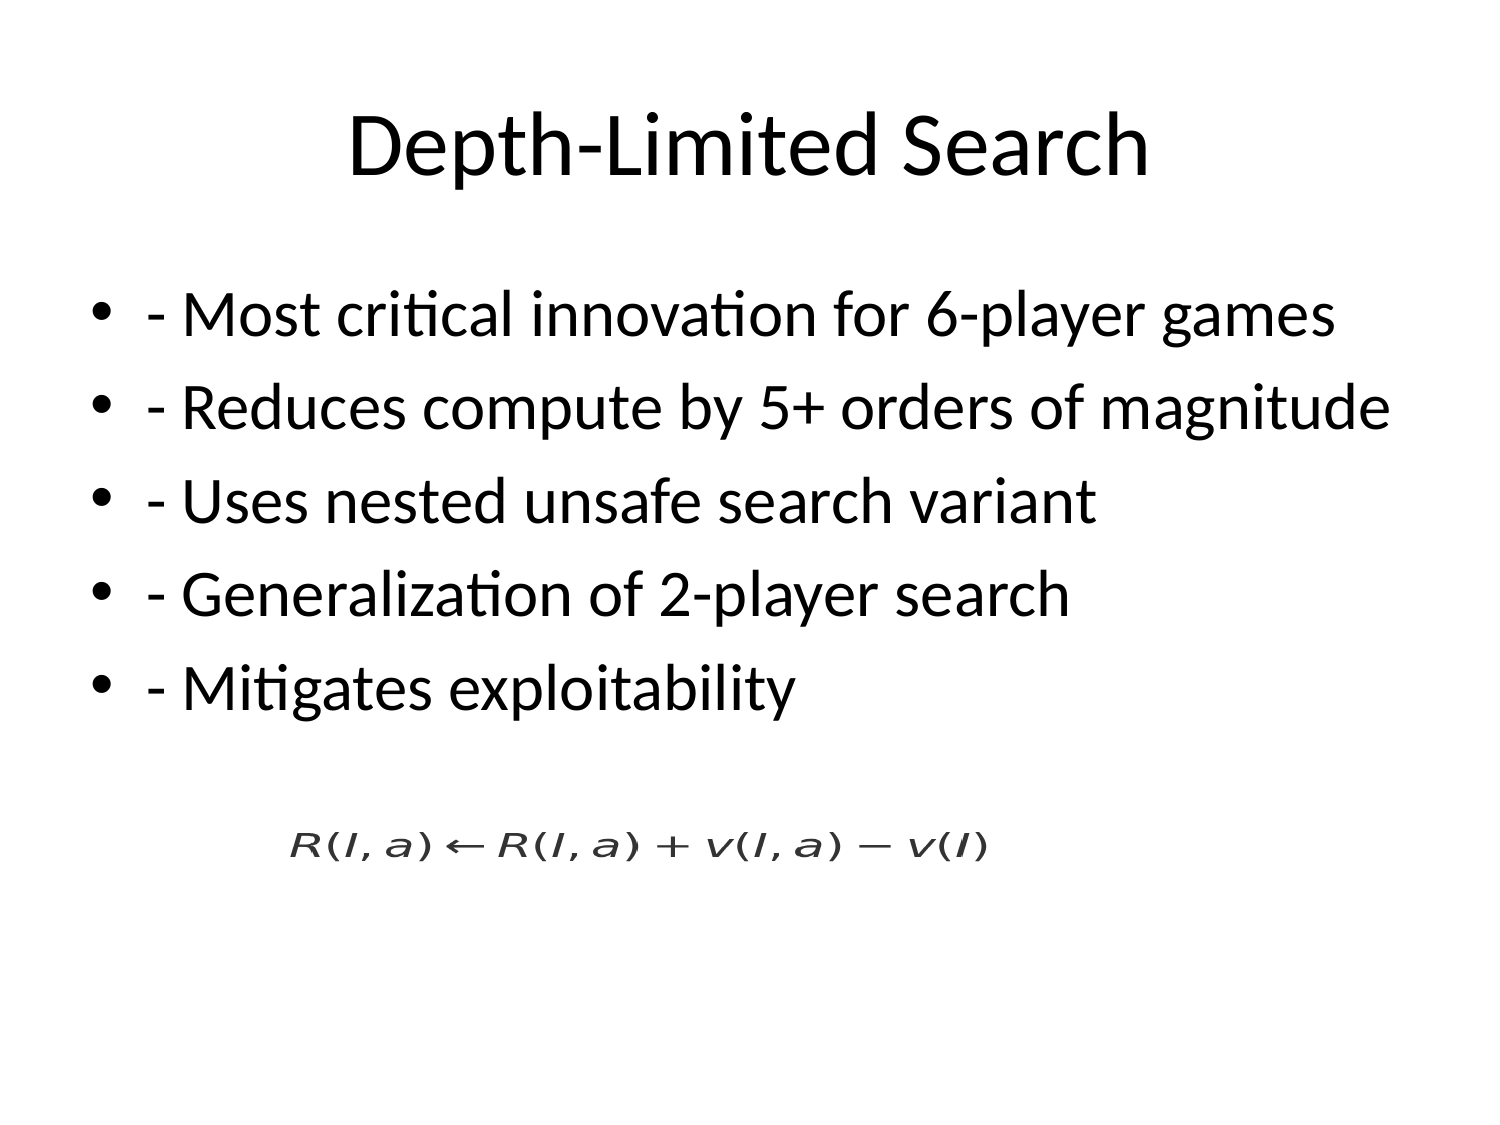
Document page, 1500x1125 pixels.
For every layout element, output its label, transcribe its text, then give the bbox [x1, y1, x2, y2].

list - Most critical innovation for 6-player games - Reduces compute by 5+ orders of magnitude - Uses nested unsafe search variant - Generalization of 2-player search - Mitigates exploitability [75, 262, 1425, 1005]
title Depth-Limited Search [75, 45, 1425, 233]
picture [149, 756, 1126, 938]
